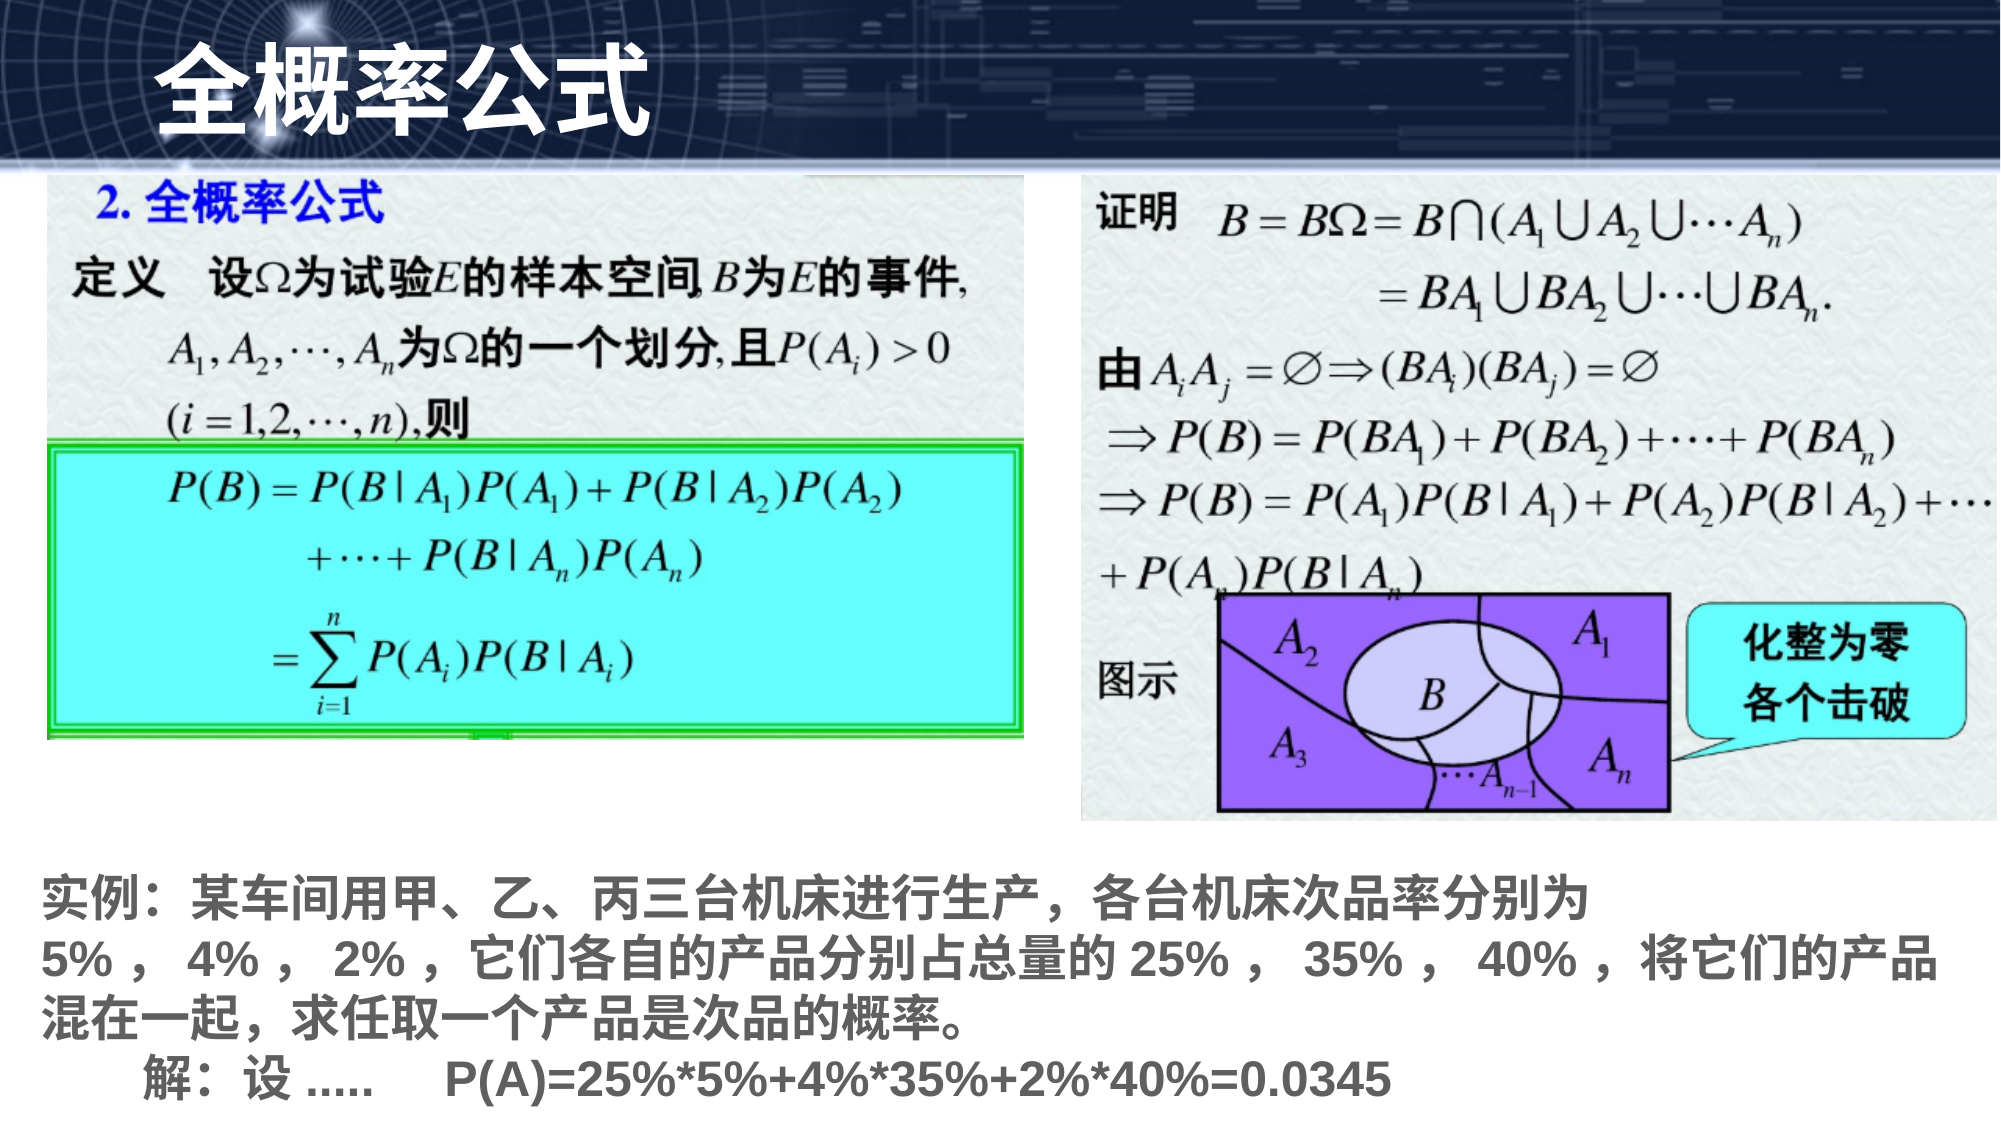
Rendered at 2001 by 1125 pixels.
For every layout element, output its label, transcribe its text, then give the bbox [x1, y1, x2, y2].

picture [0, 0, 2001, 1125]
text_box 实例：某车间用甲、乙、丙三台机床进行生产，各台机床次品率分别为5%，4%，2%，它们各自的产品分别占总量的25%，35%，40%，将它们的产品混在一起，求任取一个产品是次品的概率。 解：设..... P(A)=25%*5%+4%*35%+2%*40%=0.0345 [26, 858, 1974, 1114]
title 全概率公式 [137, 29, 1863, 161]
